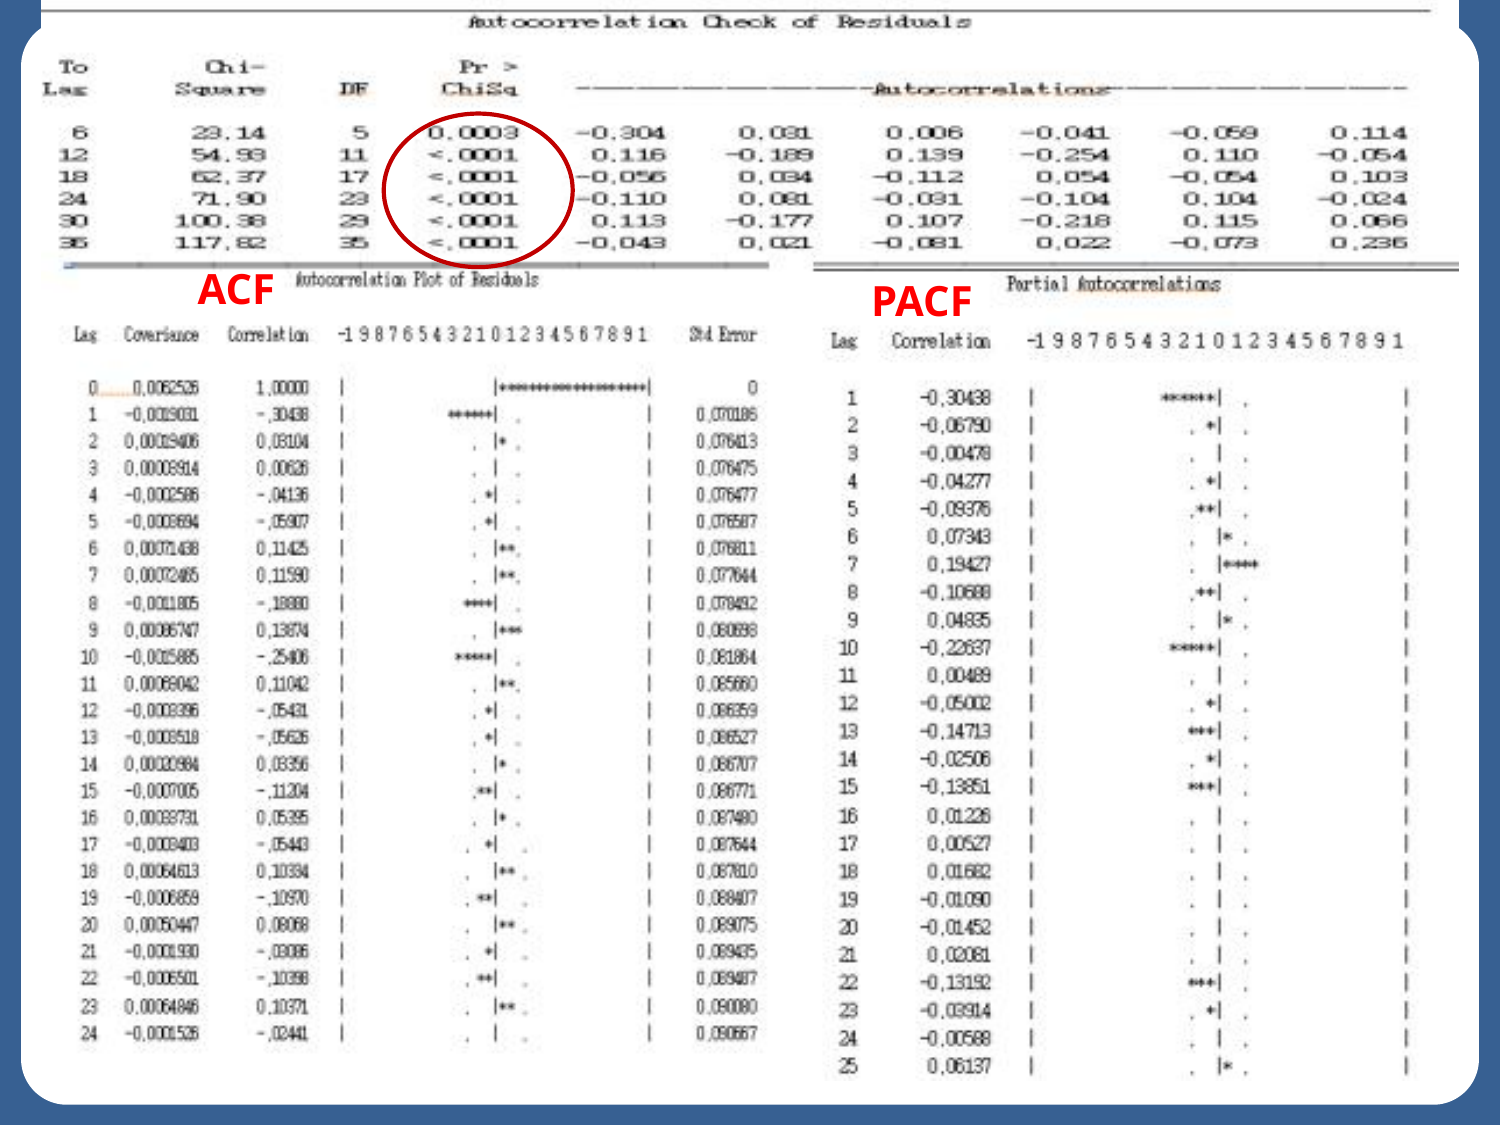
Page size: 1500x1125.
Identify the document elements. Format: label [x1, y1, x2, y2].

text_box [41, 0, 1459, 1081]
